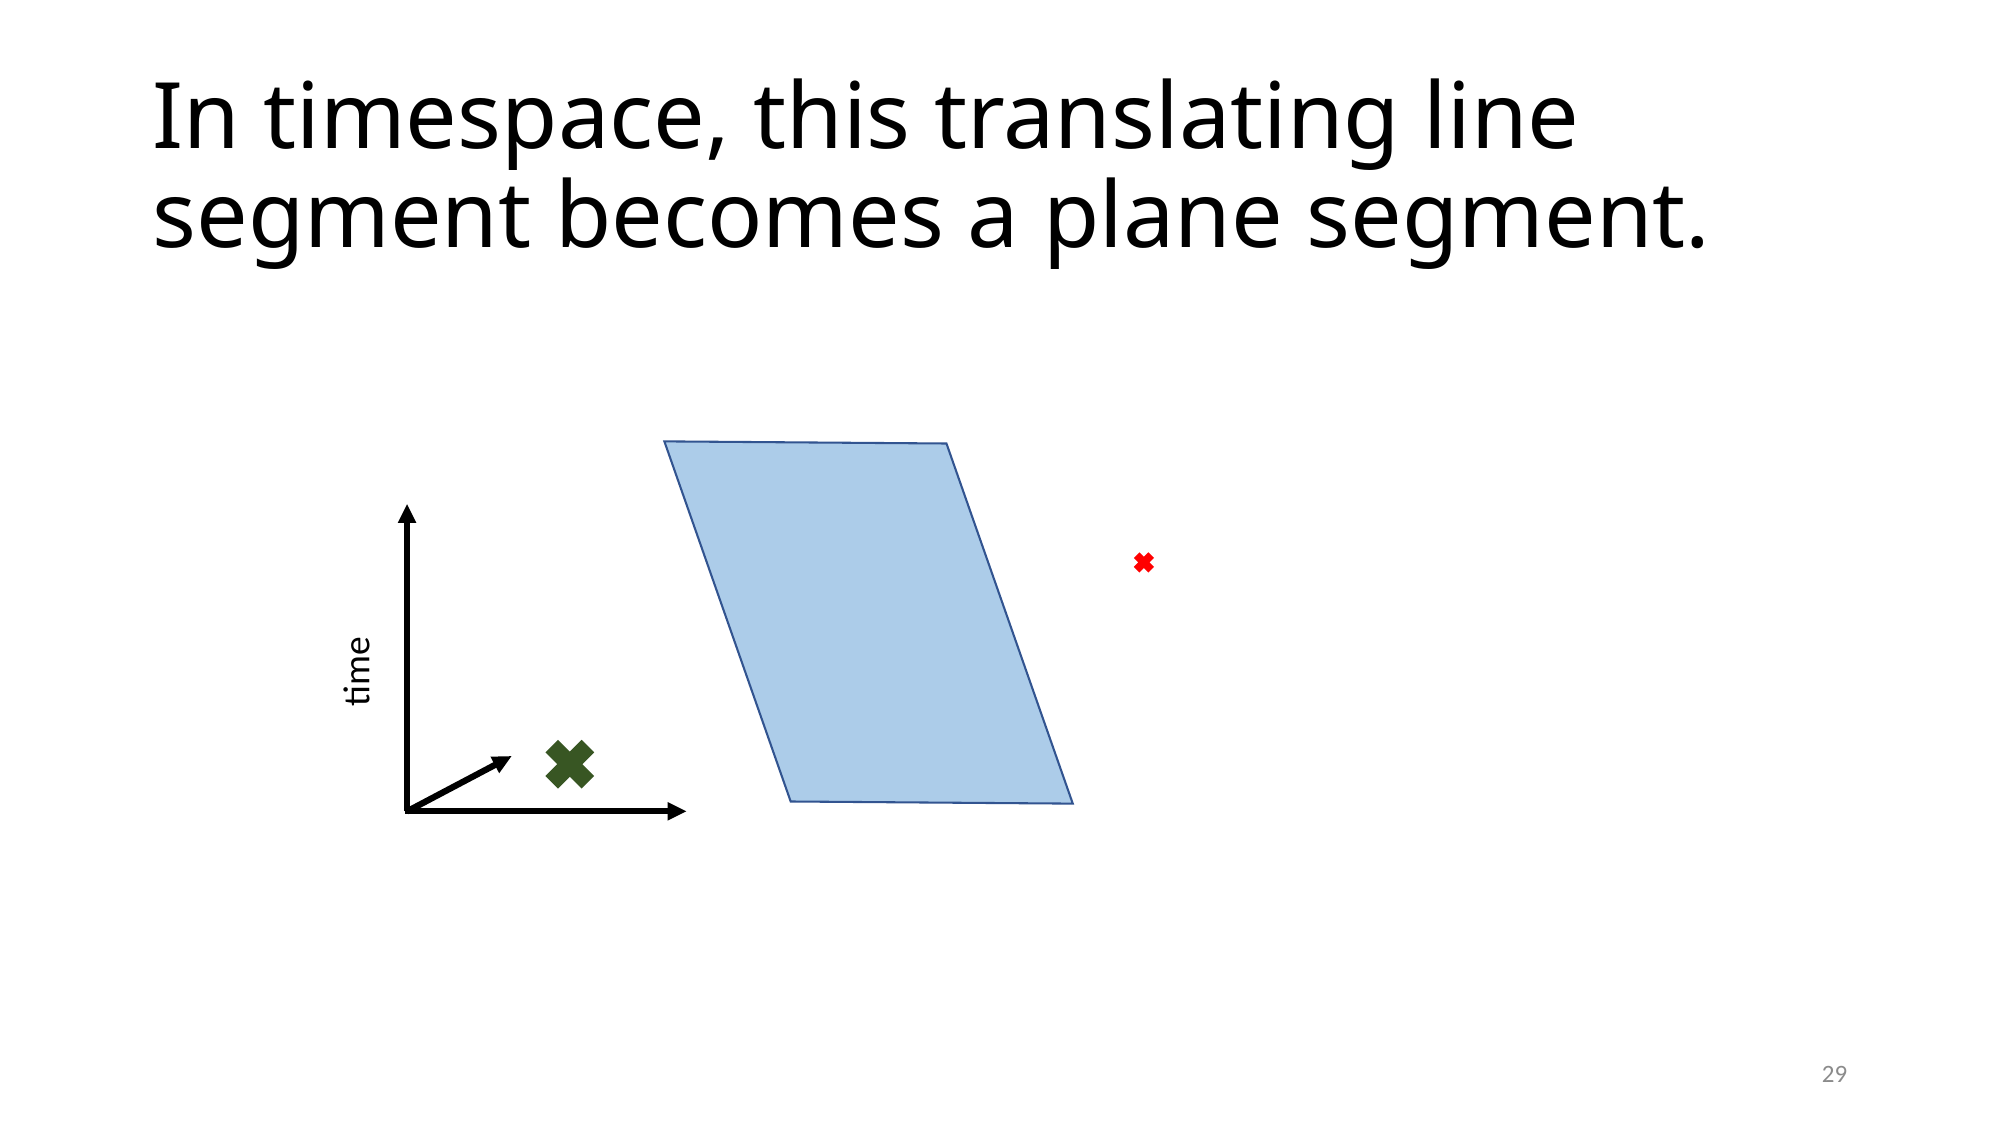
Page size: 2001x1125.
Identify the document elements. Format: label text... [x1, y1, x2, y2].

text_box [545, 739, 595, 789]
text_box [408, 756, 512, 811]
text_box [662, 440, 1075, 805]
slide_number 29 [1412, 1042, 1863, 1103]
text_box [1133, 552, 1155, 573]
title In timespace, this translating line segment becomes a plane segment. [137, 59, 1863, 278]
text_box time [324, 508, 385, 722]
